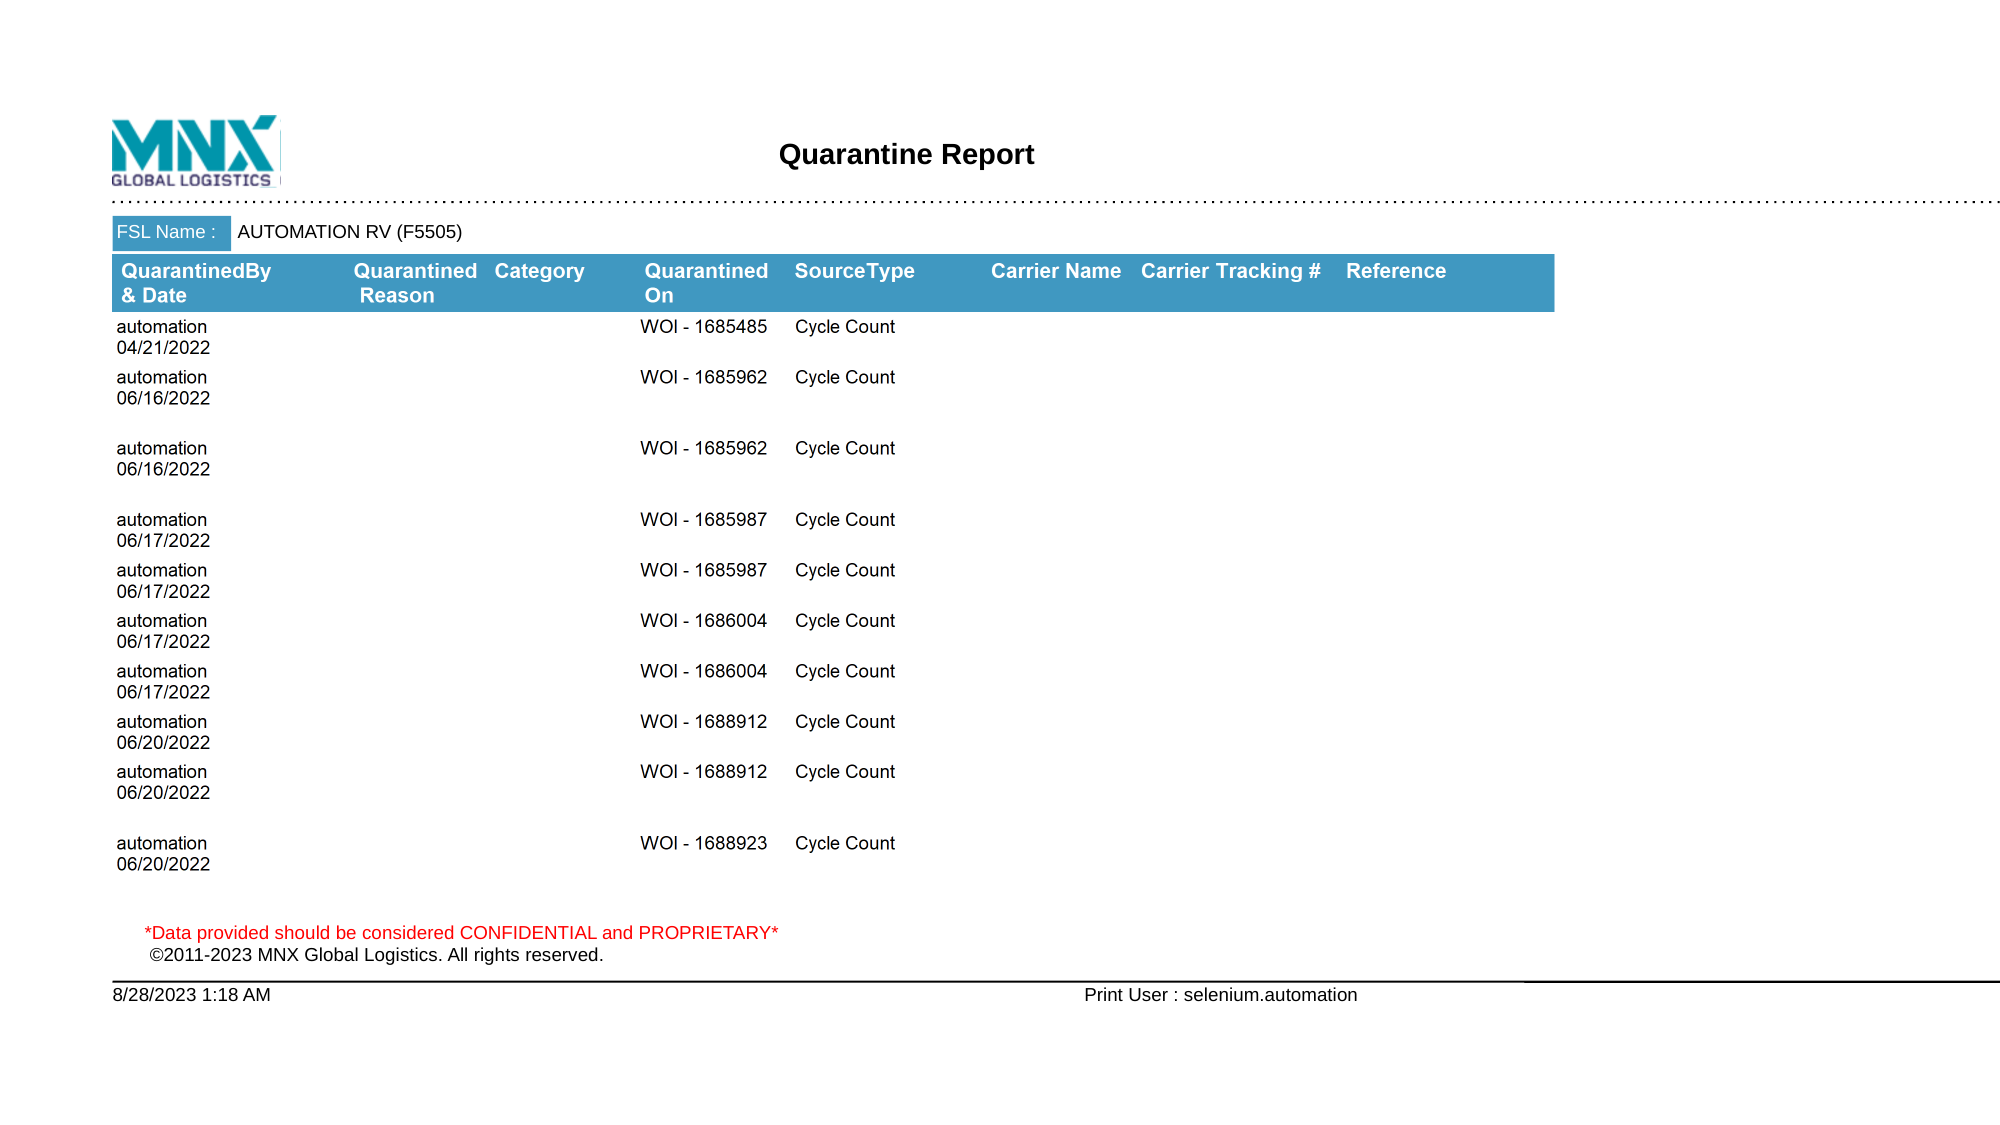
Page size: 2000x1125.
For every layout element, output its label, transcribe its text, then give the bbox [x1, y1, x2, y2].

text_box ©2011-2023 MNX Global Logistics. All rights reserved. [144, 942, 1158, 964]
picture [112, 115, 323, 188]
text_box Quarantine Report [562, 131, 1252, 173]
text_box FSL Name : [112, 215, 232, 252]
text_box Print User : selenium.automation [1055, 983, 1387, 1013]
text_box *Data provided should be considered CONFIDENTIAL and PROPRIETARY* [144, 920, 1158, 942]
text_box AUTOMATION RV (F5505) [233, 215, 669, 252]
picture [112, 254, 1555, 900]
text_box 8/28/2023 1:18 AM [112, 983, 343, 1013]
